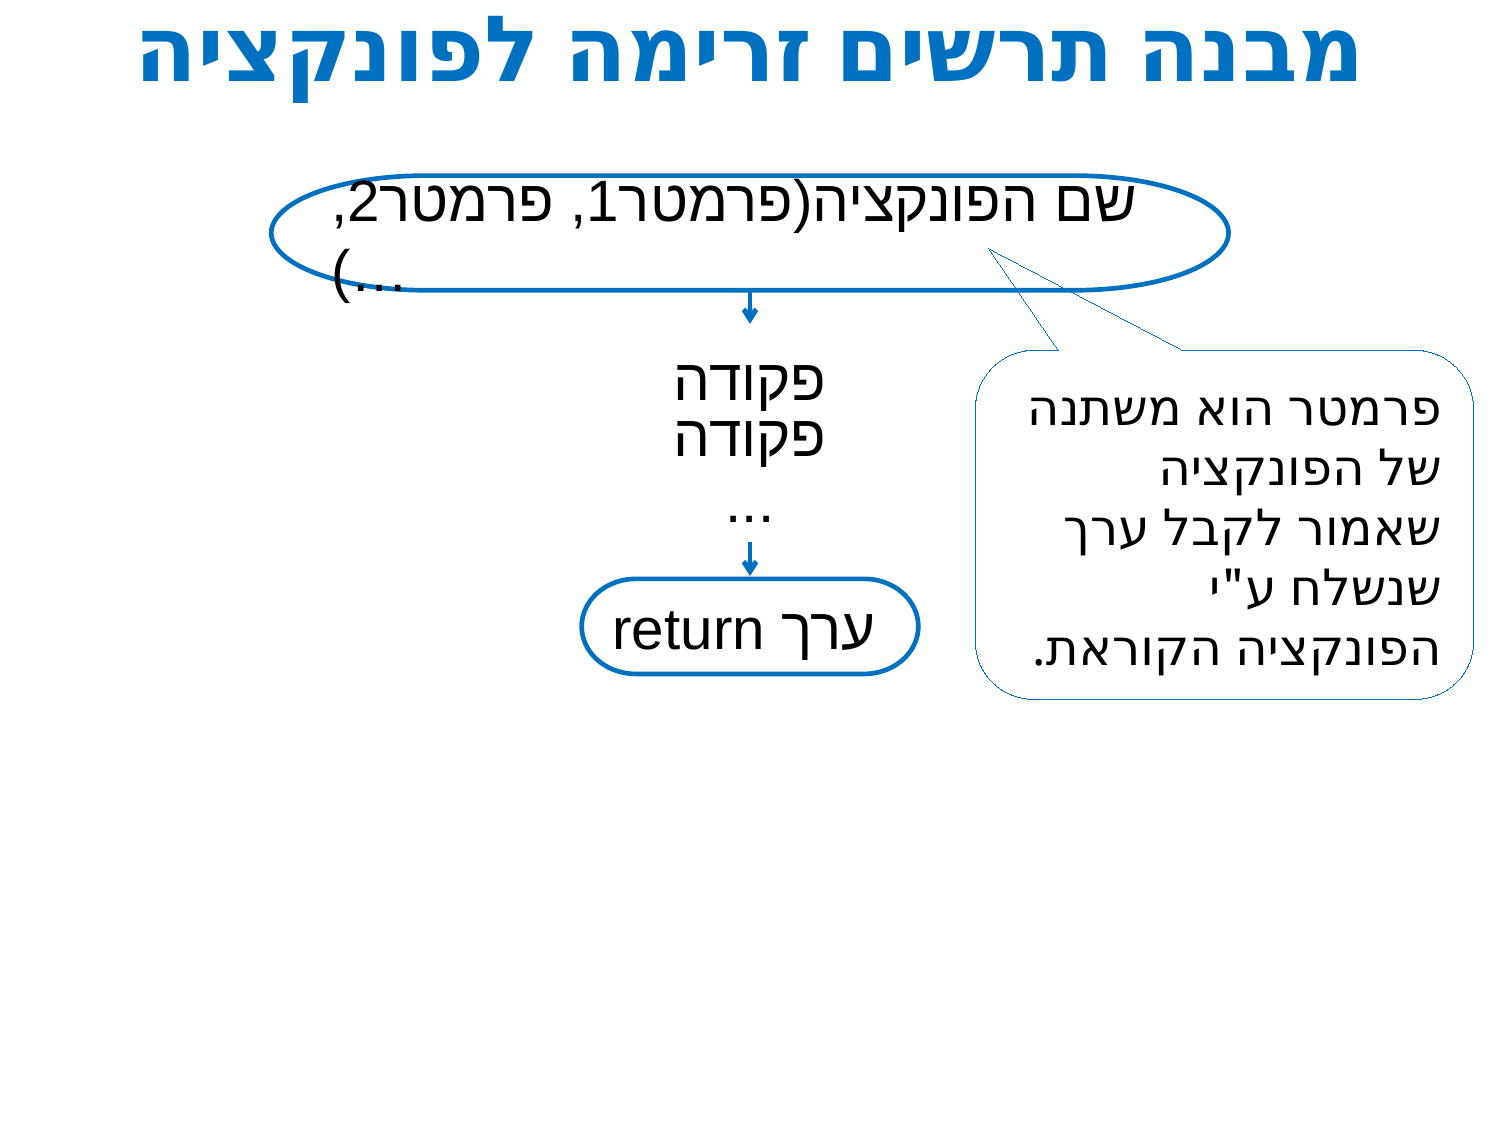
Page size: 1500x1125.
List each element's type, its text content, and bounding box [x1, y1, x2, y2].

text_box פרמטר הוא משתנה של הפונקציה שאמור לקבל ערך שנשלח ע"י הפונקציה הקוראת. [975, 248, 1474, 700]
text_box שם הפונקציה(פרמטר1, פרמטר2,…) [271, 175, 1229, 291]
text_box return ערך [581, 578, 919, 674]
title מבנה תרשים זרימה לפונקציה [30, 0, 1469, 145]
text_box פקודה [524, 374, 976, 493]
text_box פקודה [524, 318, 976, 437]
text_box ... [524, 440, 975, 559]
